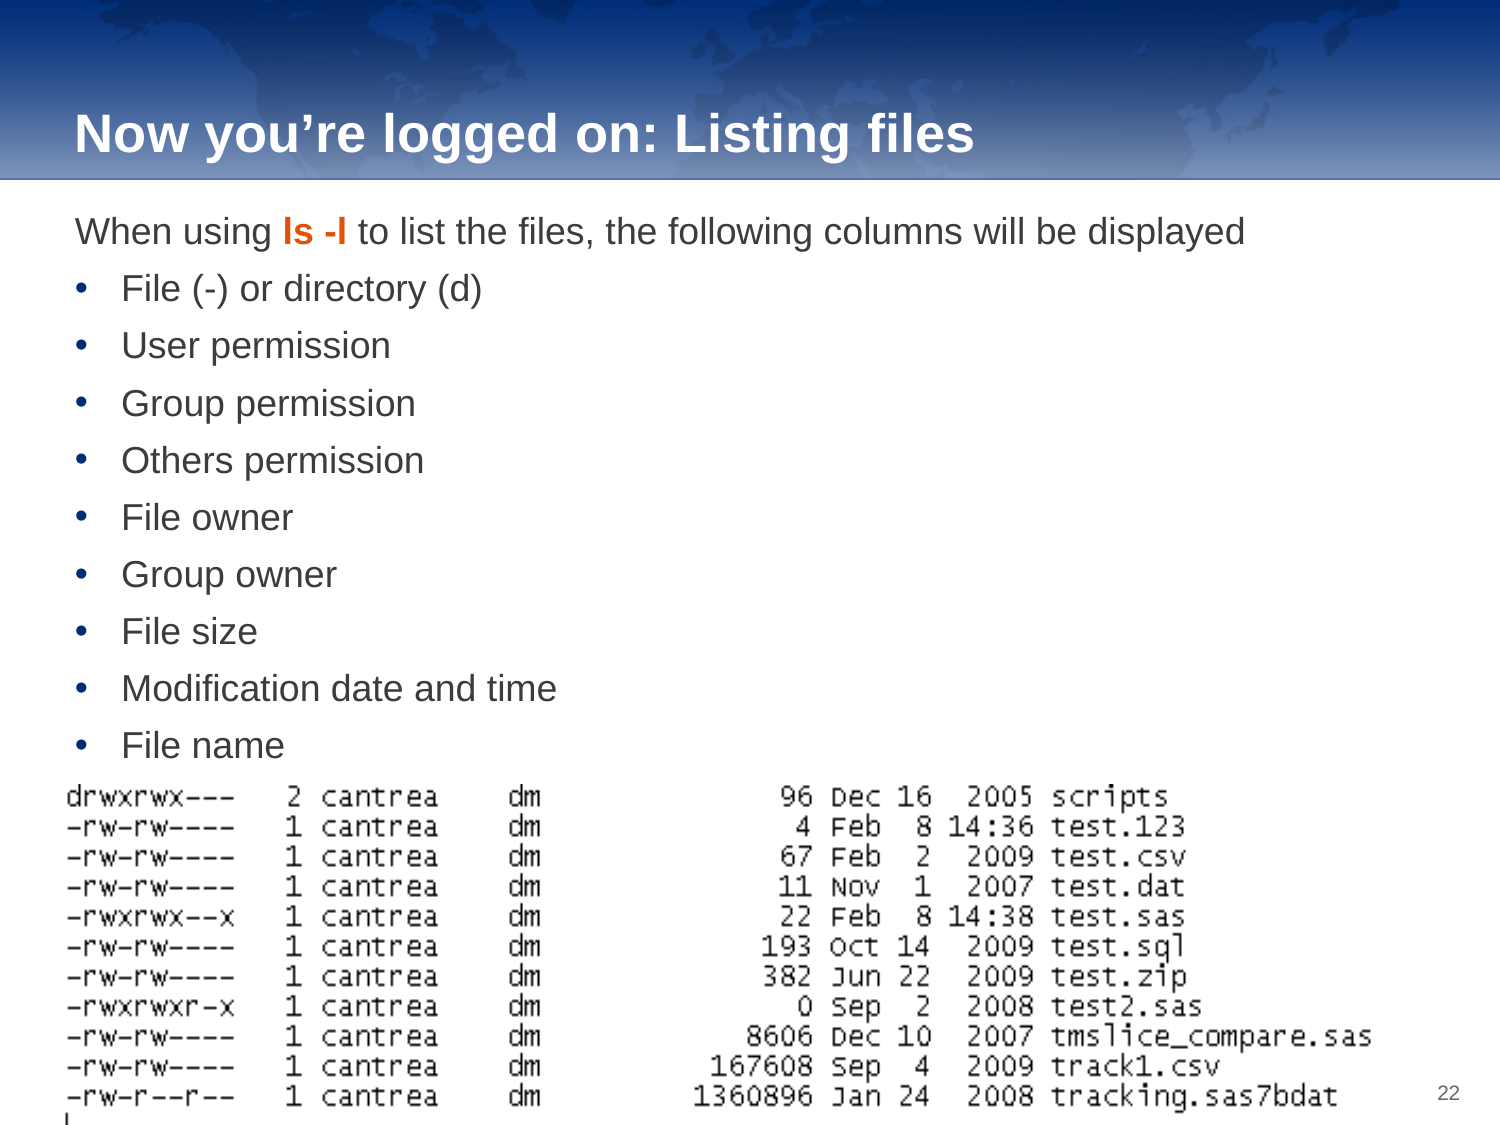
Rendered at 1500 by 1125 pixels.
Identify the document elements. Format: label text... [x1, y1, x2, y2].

picture [0, 0, 1500, 180]
text_box 22 [1391, 1072, 1475, 1123]
title Now you’re logged on: Listing files [74, 62, 1471, 171]
picture [62, 784, 1388, 1125]
list When using ls -l to list the files, the following columns will be displayed File (-) or directory (d) User permission Group permission Others permission File owner Group owner File size Modification date and time File name [74, 212, 1453, 788]
